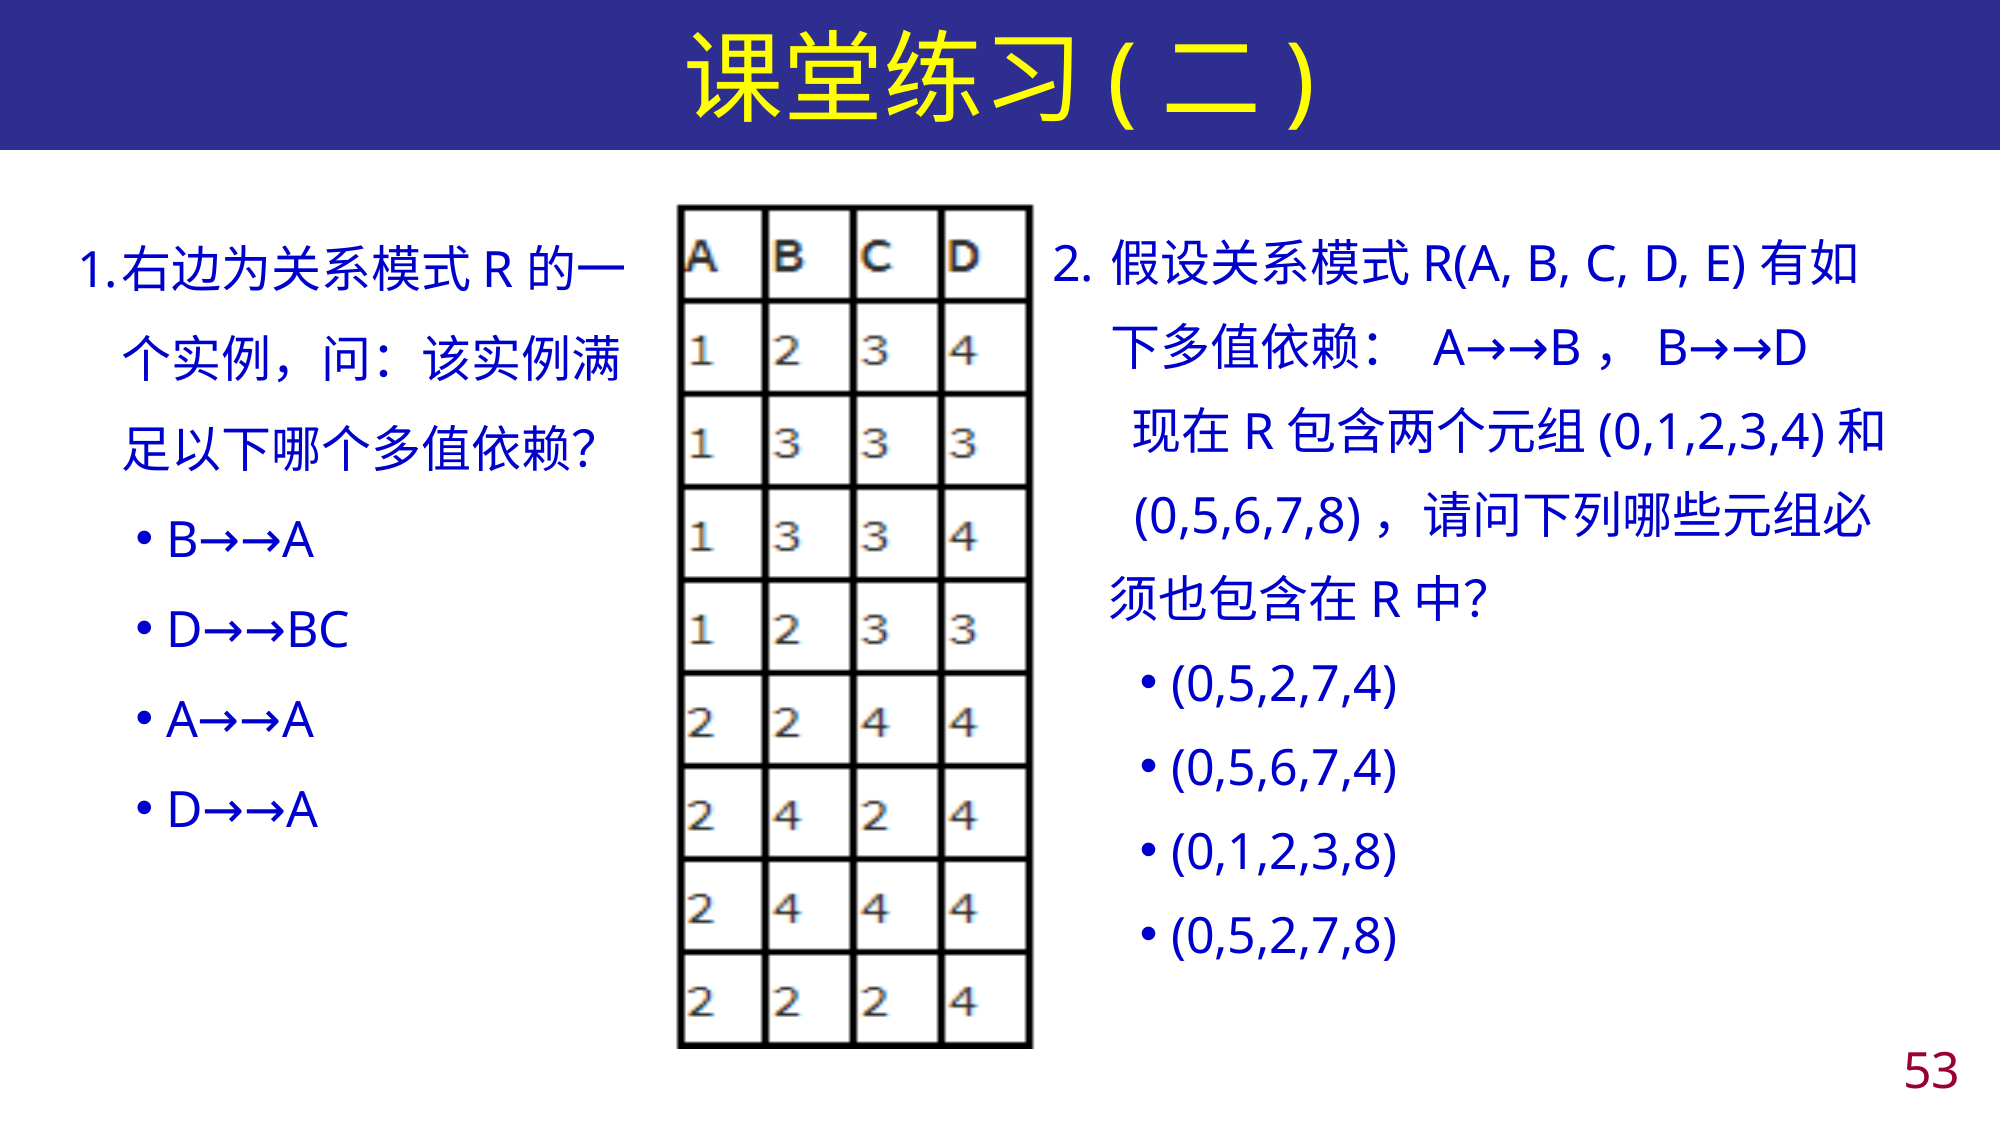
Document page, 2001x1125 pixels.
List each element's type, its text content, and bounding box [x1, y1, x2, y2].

slide_number 52 [1550, 1048, 1975, 1096]
picture [674, 200, 1038, 1049]
text_box 假设关系模式R(A, B, C, D, E)有如下多值依赖： A→→B，B→→D 现在R包含两个元组(0,1,2,3,4)和 (0,5,6,7,8)，请问下列哪些元组必须也包含在R中？ (0,5,2,7,4) (0,5,6,7,4) (0,1,2,3,8) (0,5,2,7,8) [1037, 199, 1913, 971]
title 课堂练习(二) [0, 0, 2000, 150]
text_box 右边为关系模式R的一个实例，问：该实例满足以下哪个多值依赖？ B→→A D→→BC A→→A D→→A [62, 199, 675, 845]
